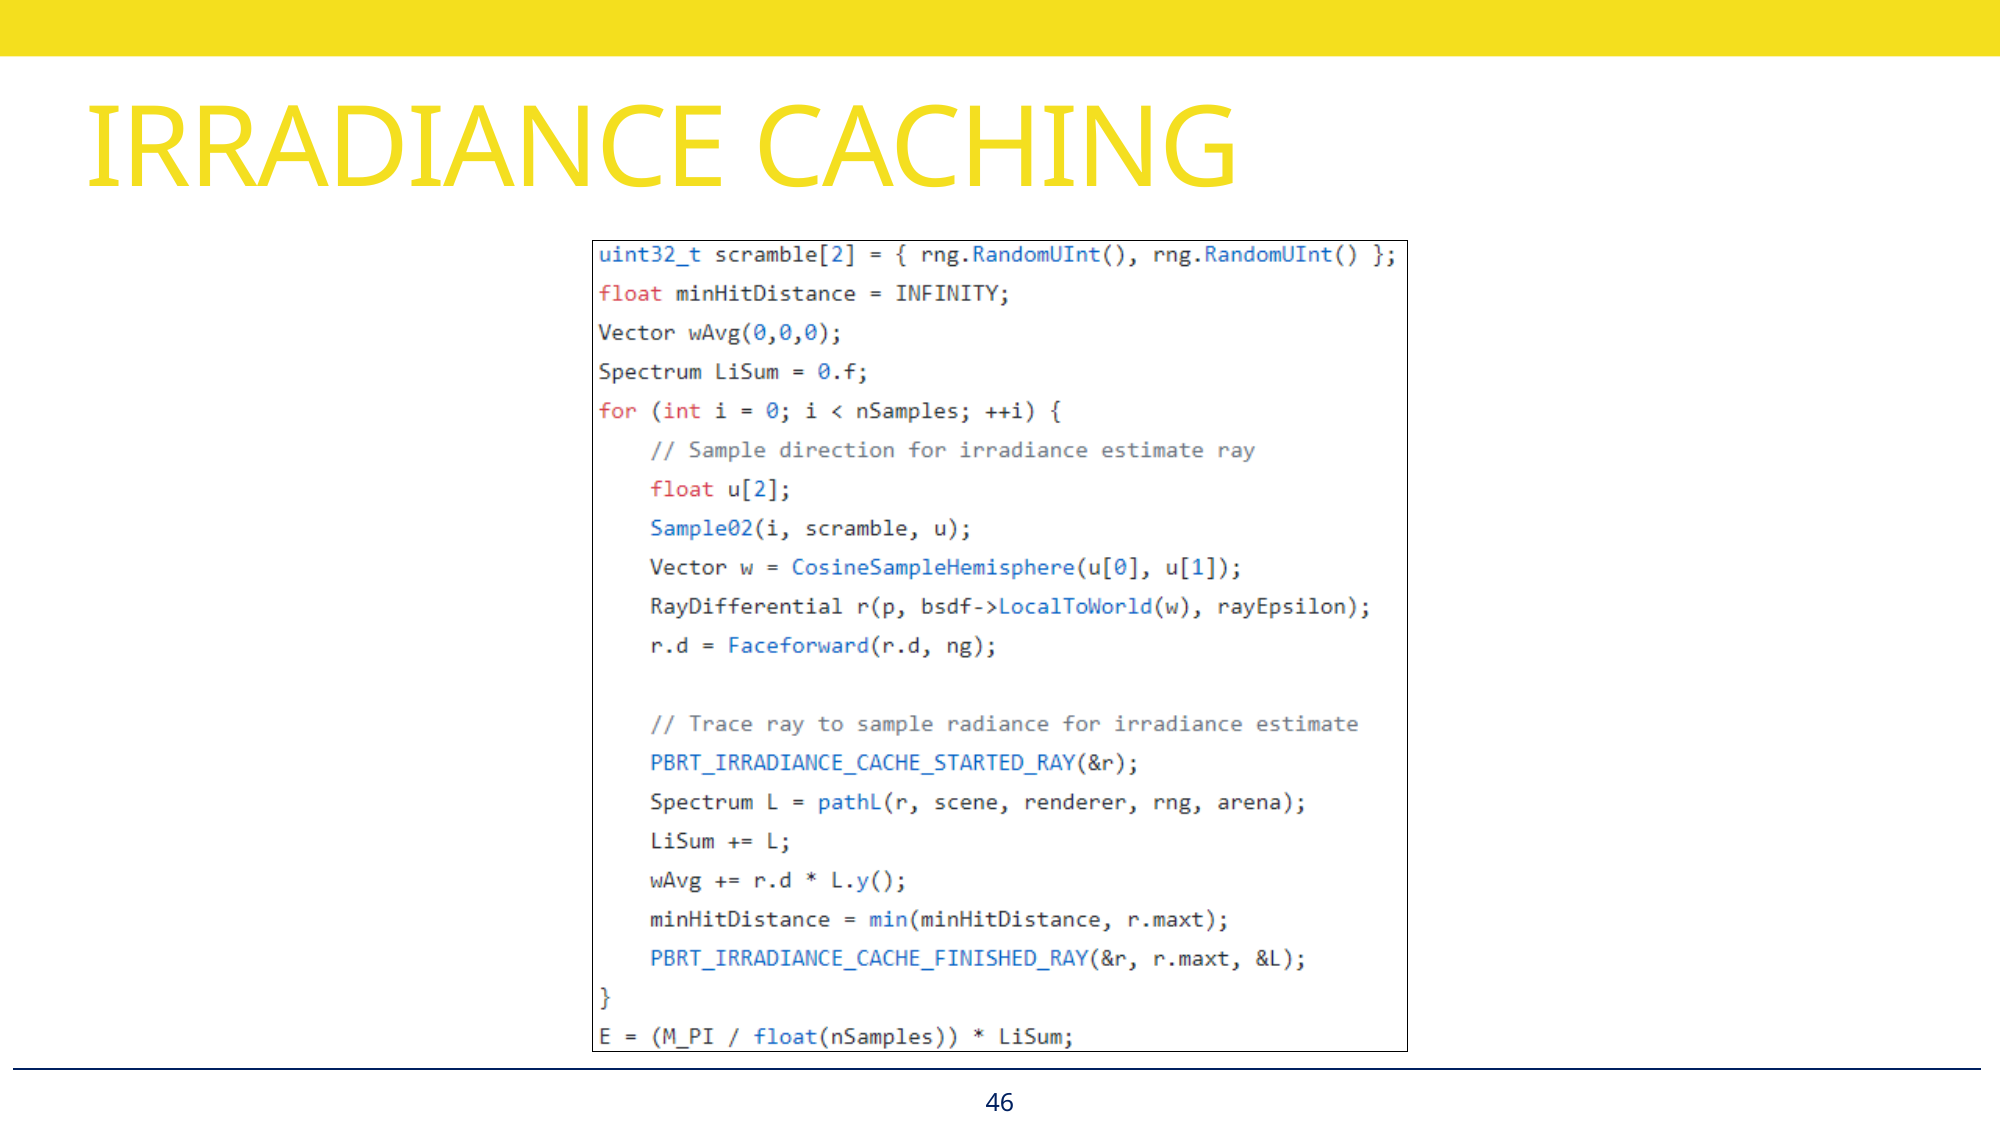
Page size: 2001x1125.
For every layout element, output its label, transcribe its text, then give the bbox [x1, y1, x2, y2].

picture [591, 240, 1408, 1052]
title IRRADIANCE CACHING [85, 89, 1915, 212]
slide_number 46 [916, 1078, 1084, 1125]
